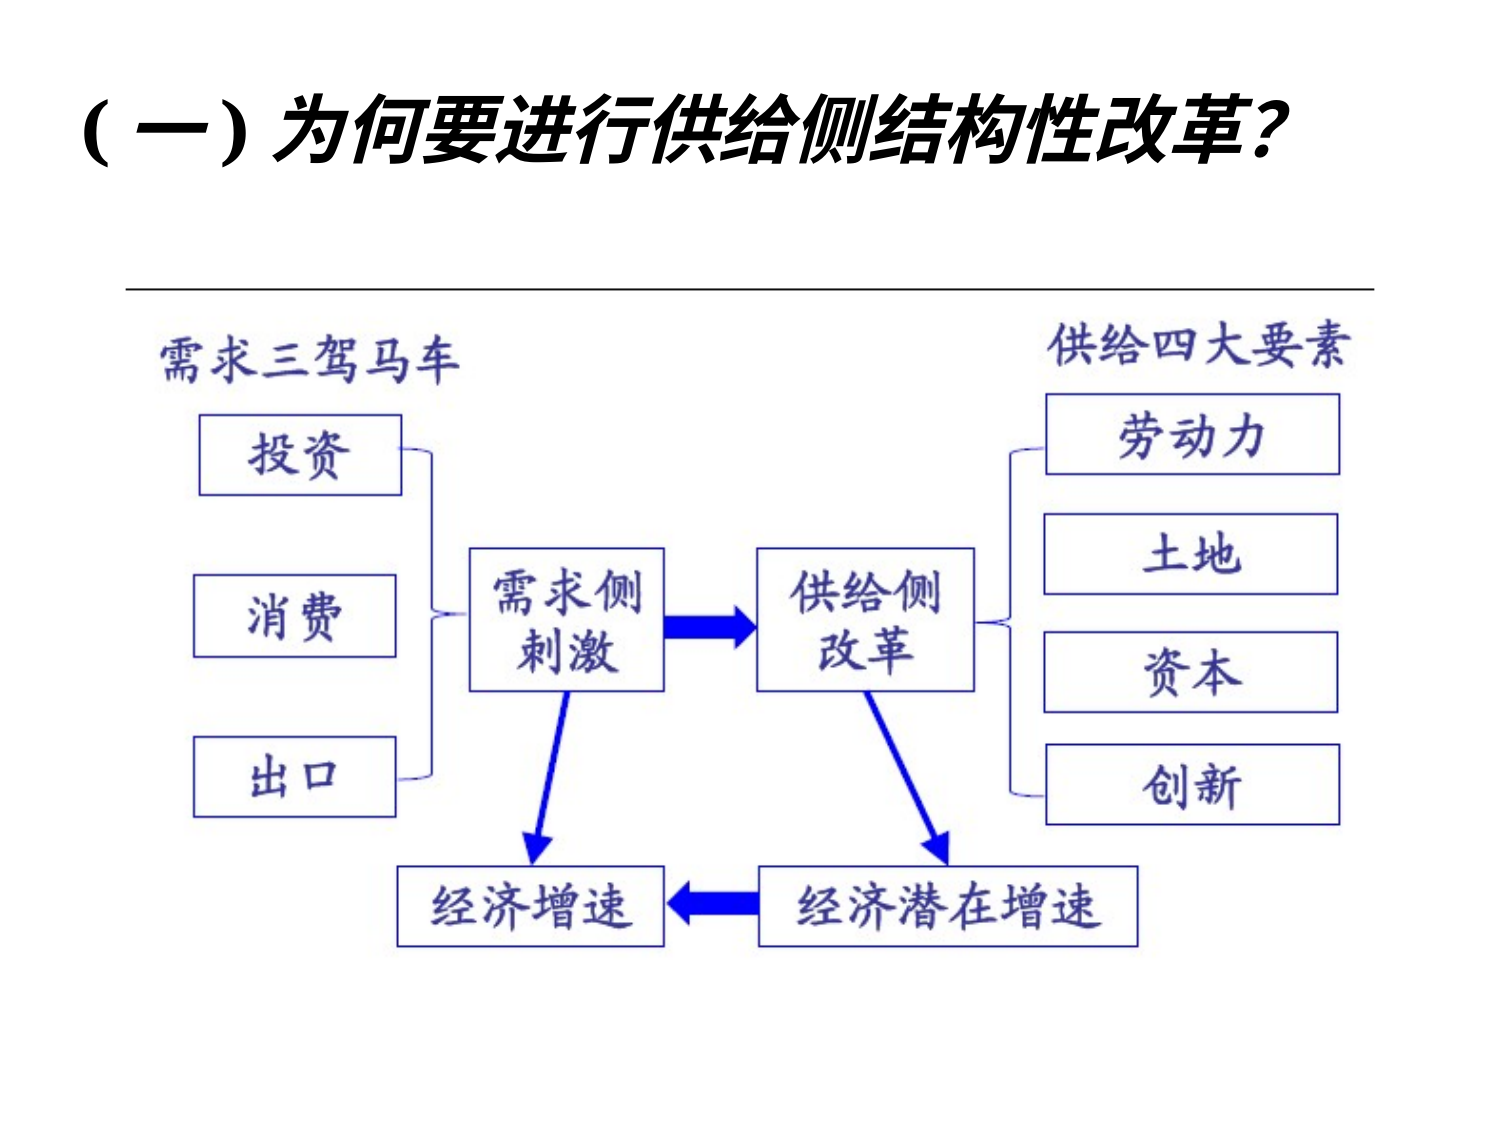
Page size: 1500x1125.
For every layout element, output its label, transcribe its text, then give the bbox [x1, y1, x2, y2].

title (一)为何要进行供给侧结构性改革？ [77, 31, 1287, 221]
text_box [125, 287, 1375, 963]
